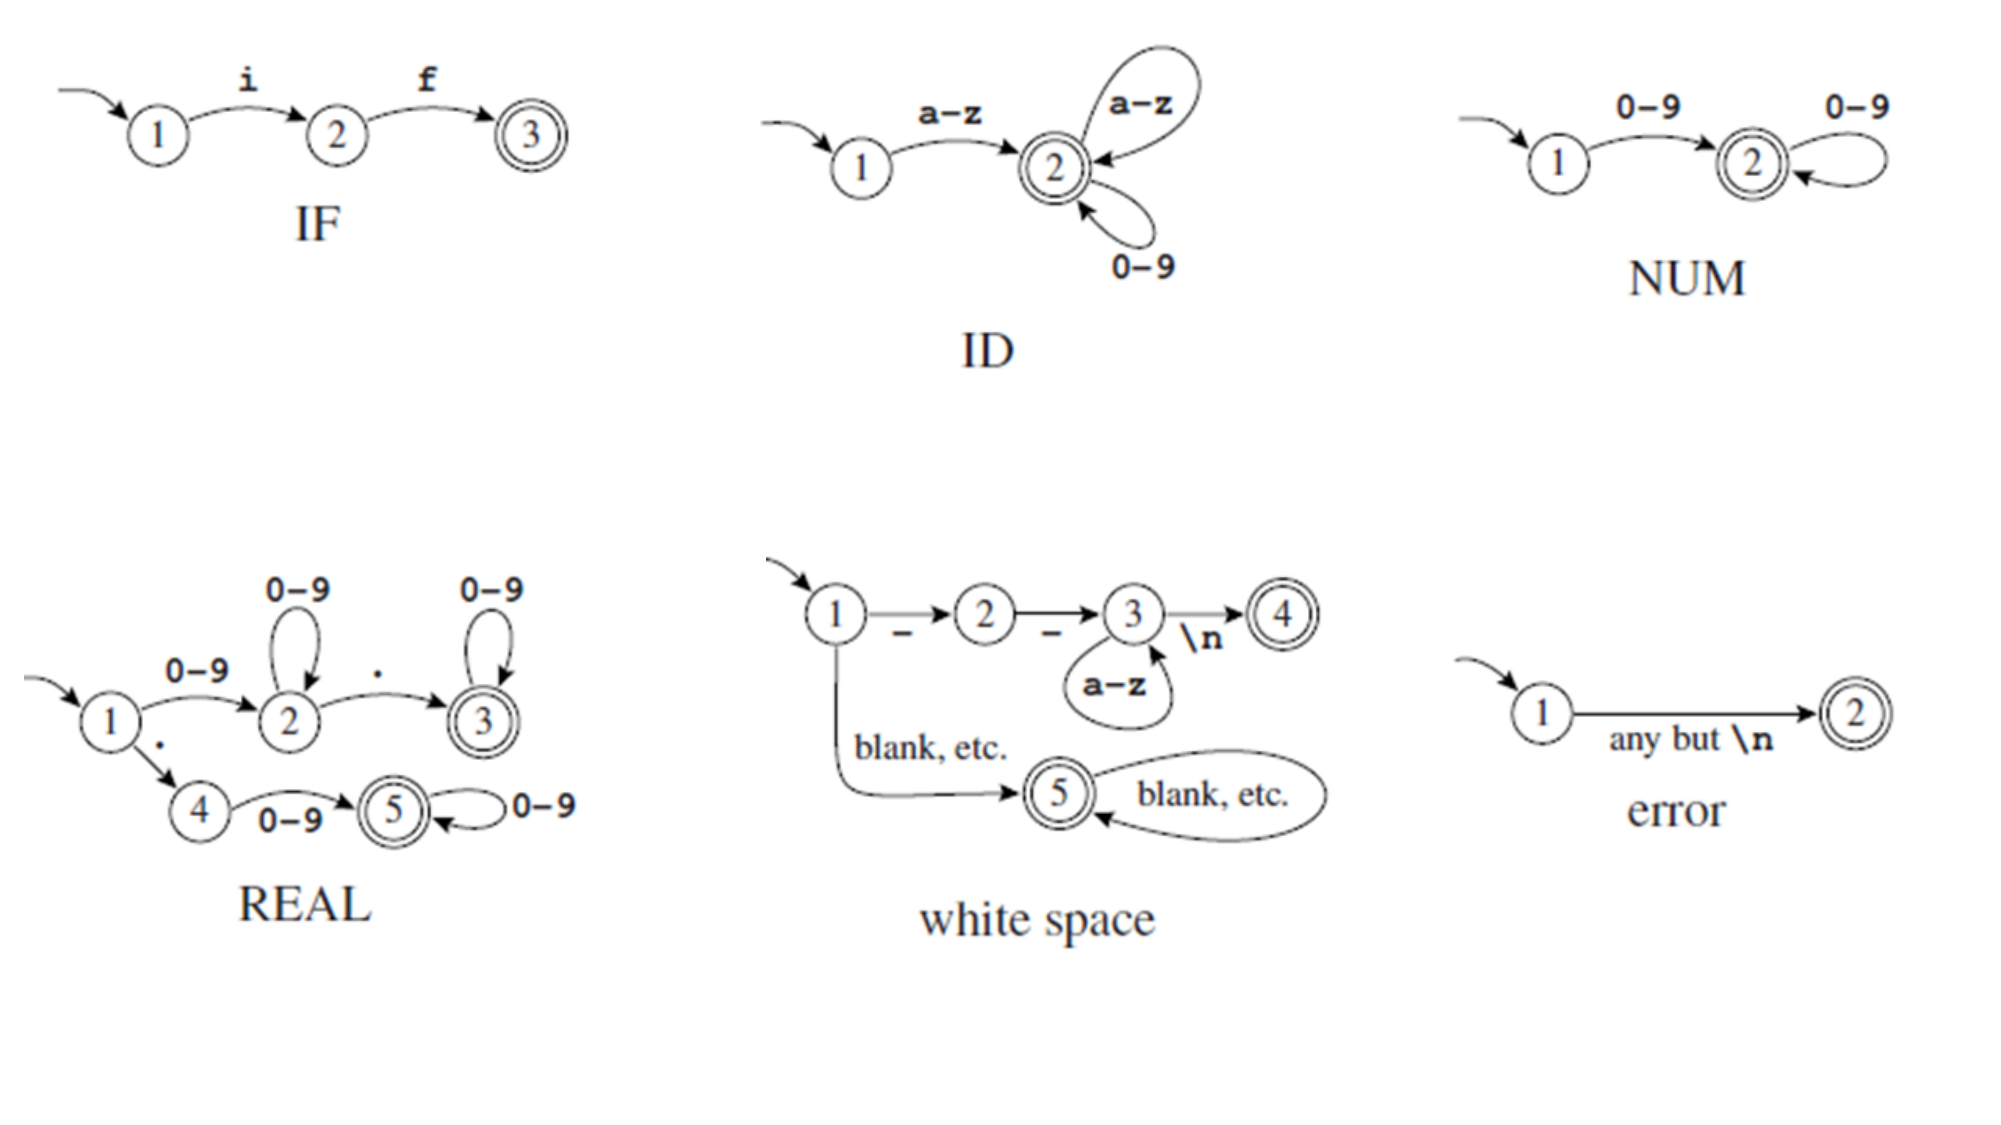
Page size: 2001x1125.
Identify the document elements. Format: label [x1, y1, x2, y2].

picture [24, 556, 586, 929]
picture [1439, 599, 1909, 852]
picture [1439, 29, 1907, 324]
picture [766, 529, 1343, 956]
picture [52, 29, 586, 267]
picture [711, 42, 1217, 378]
